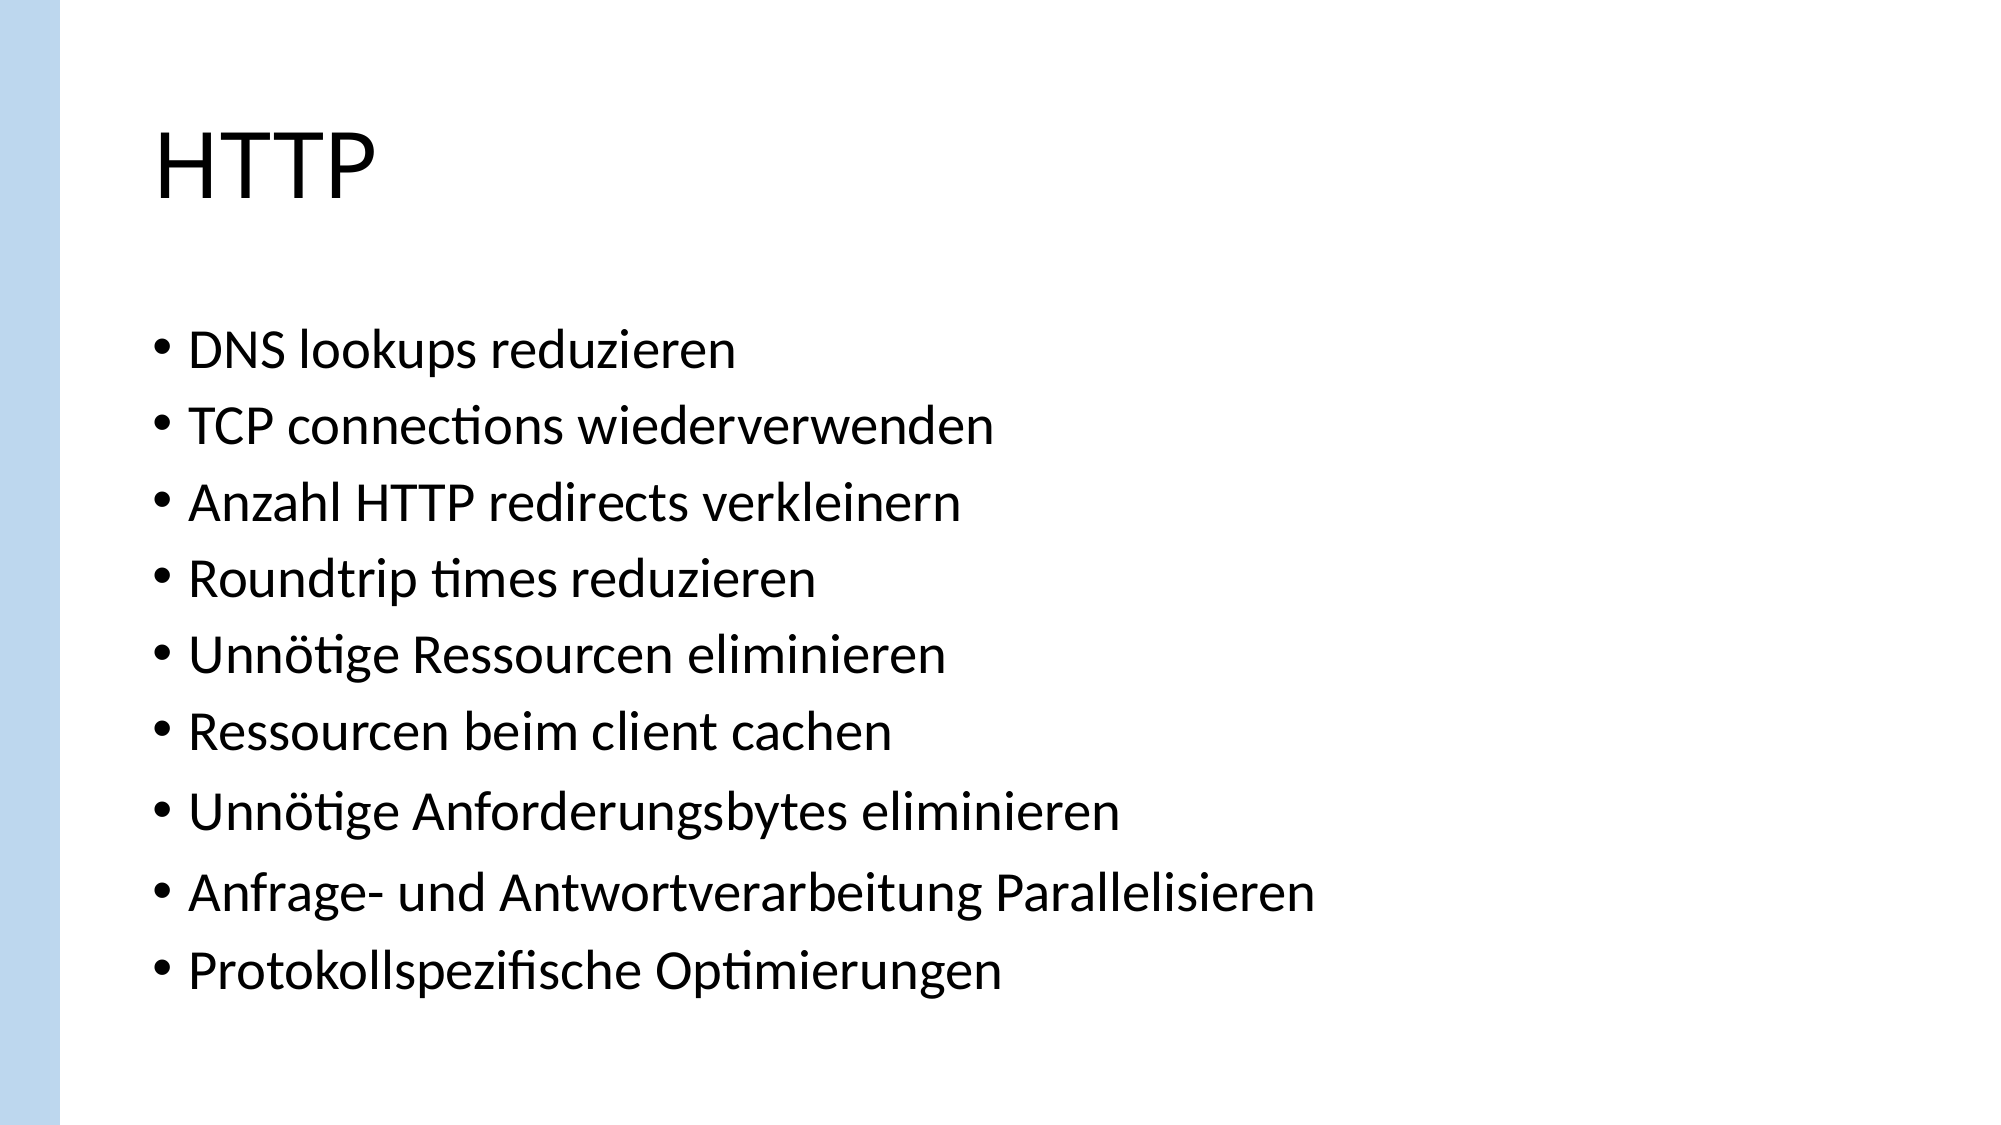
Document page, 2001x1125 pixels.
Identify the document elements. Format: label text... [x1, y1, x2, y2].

list DNS lookups reduzieren TCP connections wiederverwenden Anzahl HTTP redirects verkleinern Roundtrip times reduzieren Unnötige Ressourcen eliminieren Ressourcen beim client cachen Unnötige Anforderungsbytes eliminieren Anfrage- und Antwortverarbeitung Parallelisieren Protokollspezifische Optimierungen [137, 299, 1863, 1014]
title HTTP [137, 59, 1863, 278]
text_box [0, 0, 60, 1125]
